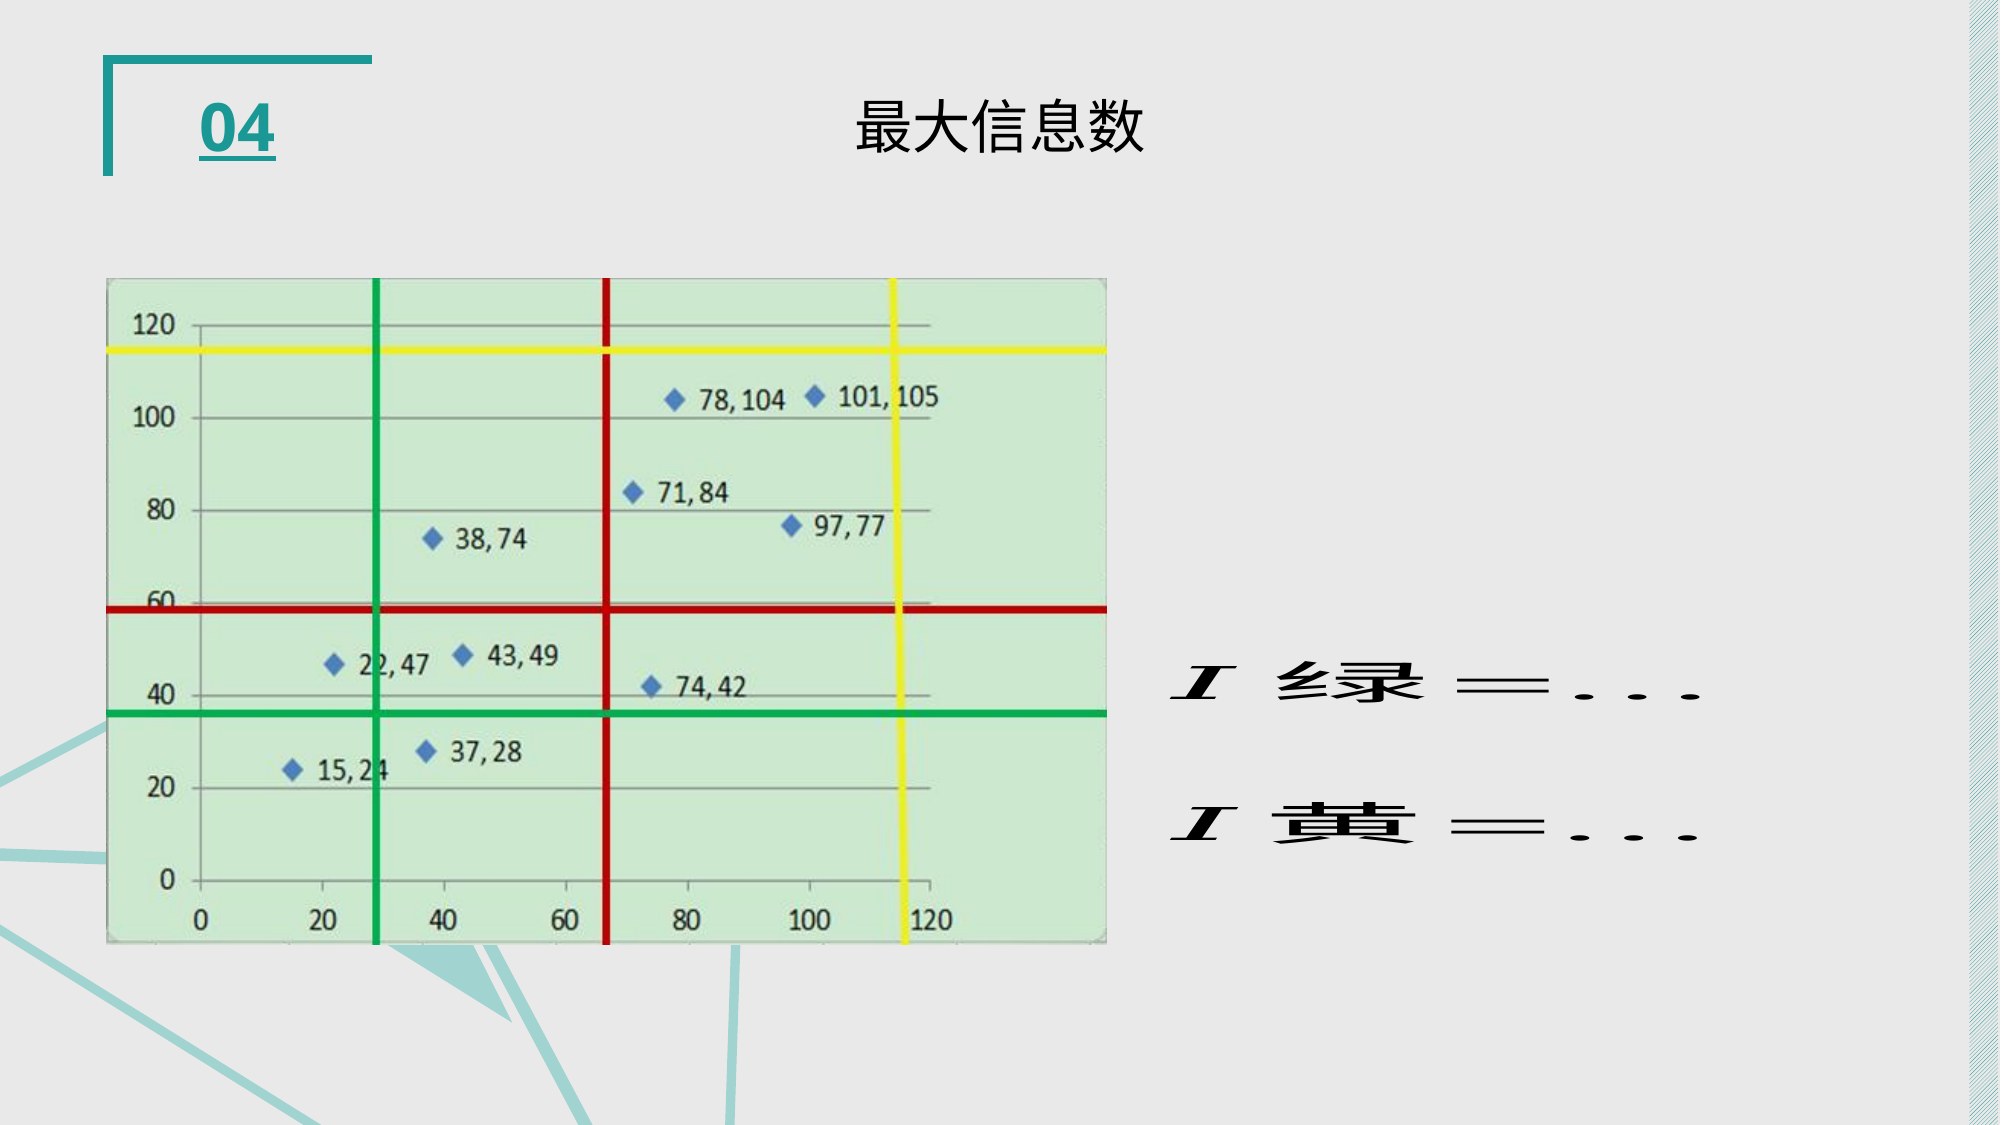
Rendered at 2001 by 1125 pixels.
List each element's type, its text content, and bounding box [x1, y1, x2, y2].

text_box 最大信息数 [839, 82, 1161, 168]
picture [106, 278, 1107, 945]
text_box 04 [184, 77, 291, 172]
